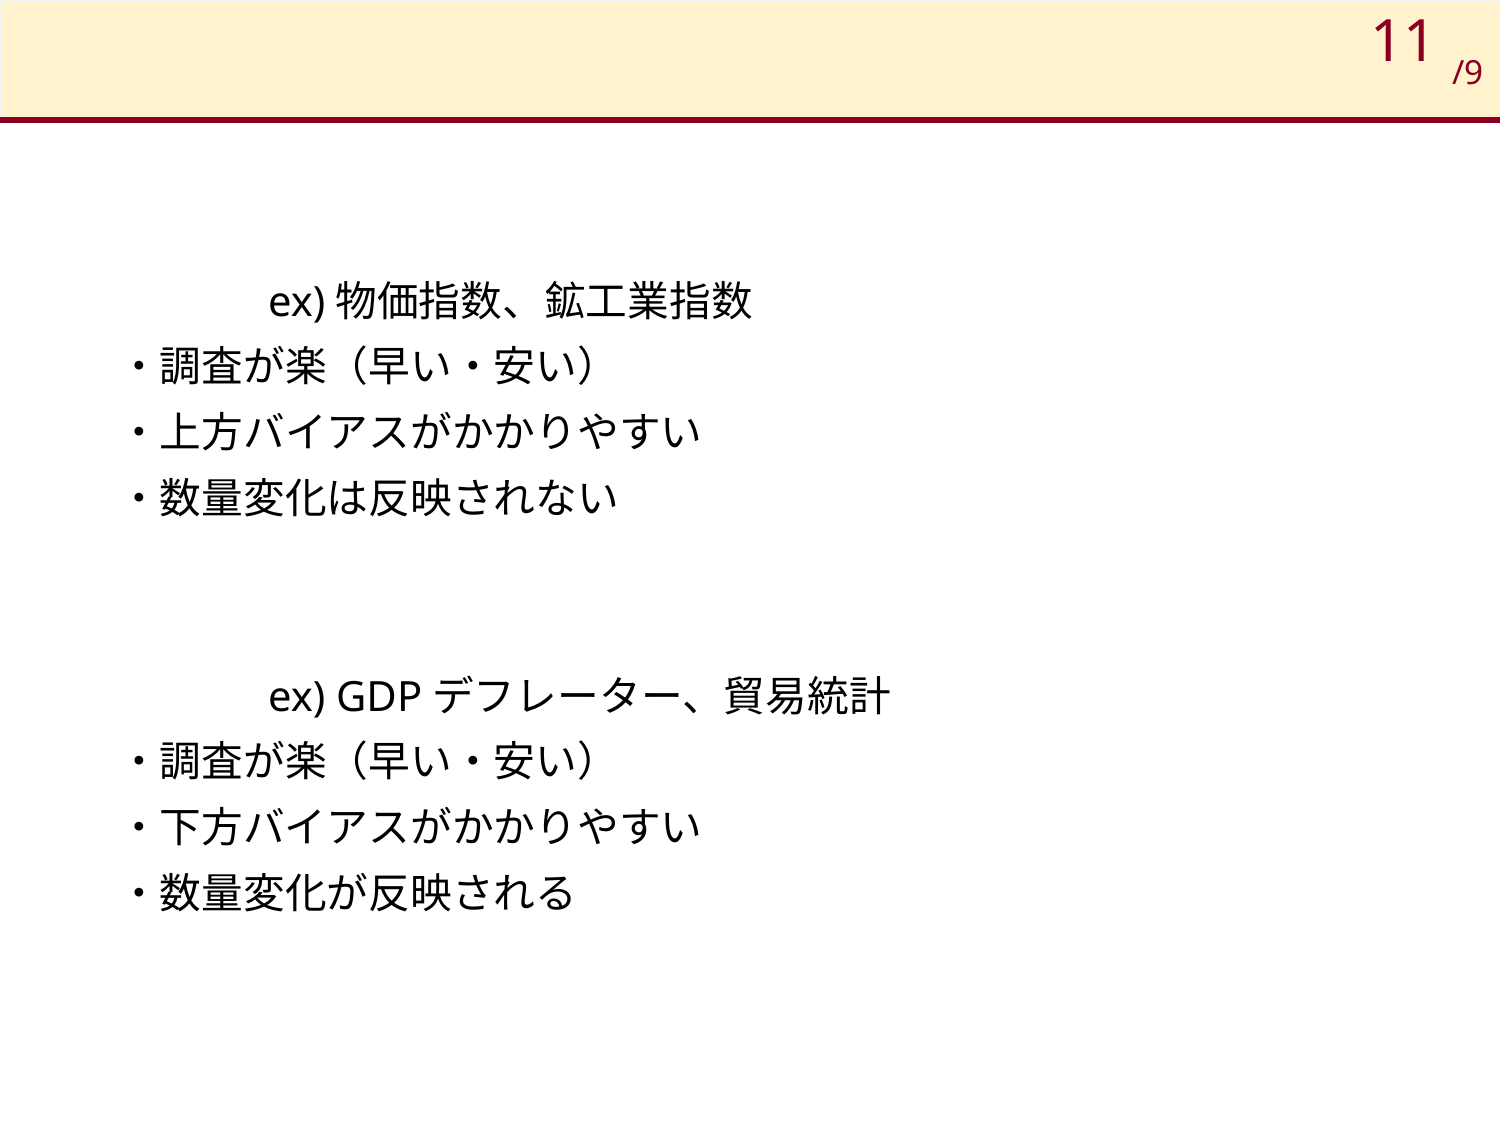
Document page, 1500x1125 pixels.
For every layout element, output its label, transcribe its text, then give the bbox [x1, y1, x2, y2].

footer /9 [1394, 41, 1499, 102]
slide_number 11 [1114, 12, 1452, 73]
